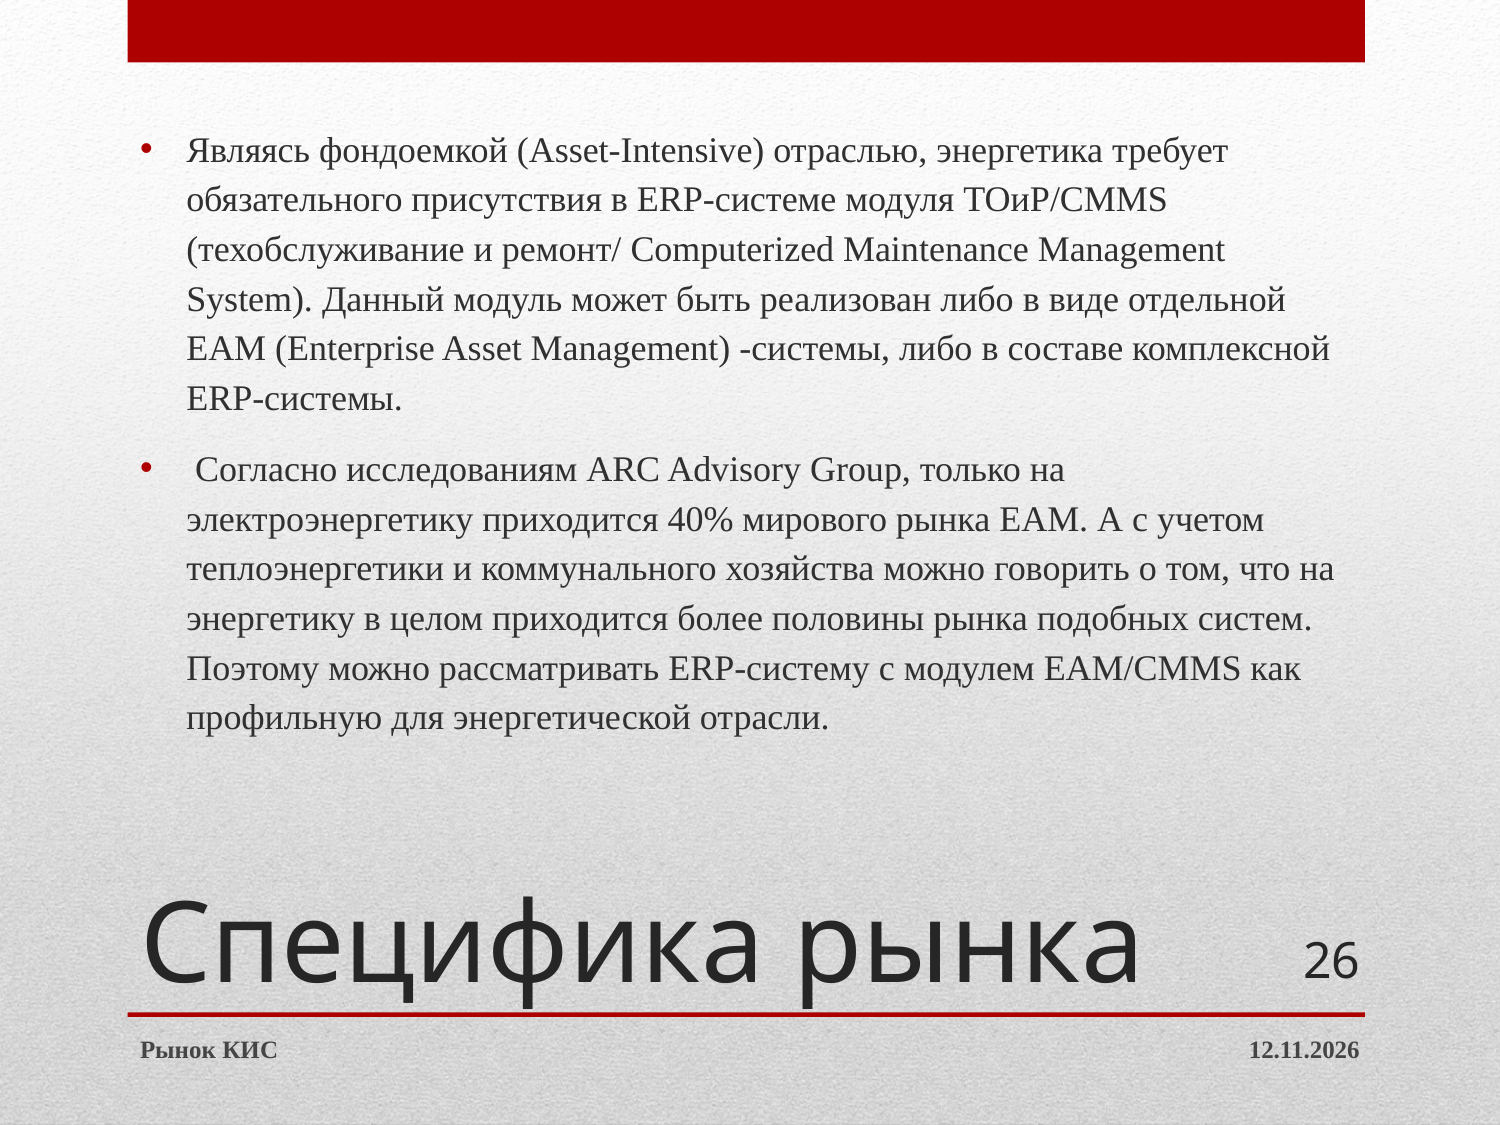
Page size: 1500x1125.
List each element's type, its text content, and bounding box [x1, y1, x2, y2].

list Являясь фондоемкой (Asset-Intensive) отраслью, энергетика требует обязательного присутствия в ERP-системе модуля ТОиР/CMMS (техобслуживание и ремонт/ Computerized Maintenance Management System). Данный модуль может быть реализован либо в виде отдельной EAM (Enterprise Asset Management) -системы, либо в составе комплексной ERP-системы. Согласно исследованиям ARC Advisory Group, только на электроэнергетику приходится 40% мирового рынка EAM. А с учетом теплоэнергетики и коммунального хозяйства можно говорить о том, что на энергетику в целом приходится более половины рынка подобных систем. Поэтому можно рассматривать ERP-систему с модулем EAM/CMMS как профильную для энергетической отрасли. [125, 112, 1363, 750]
title Специфика рынка [125, 750, 1238, 1013]
slide_number 26 [1250, 933, 1375, 993]
footer Рынок КИС [125, 1018, 925, 1079]
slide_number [1025, 1018, 1375, 1079]
